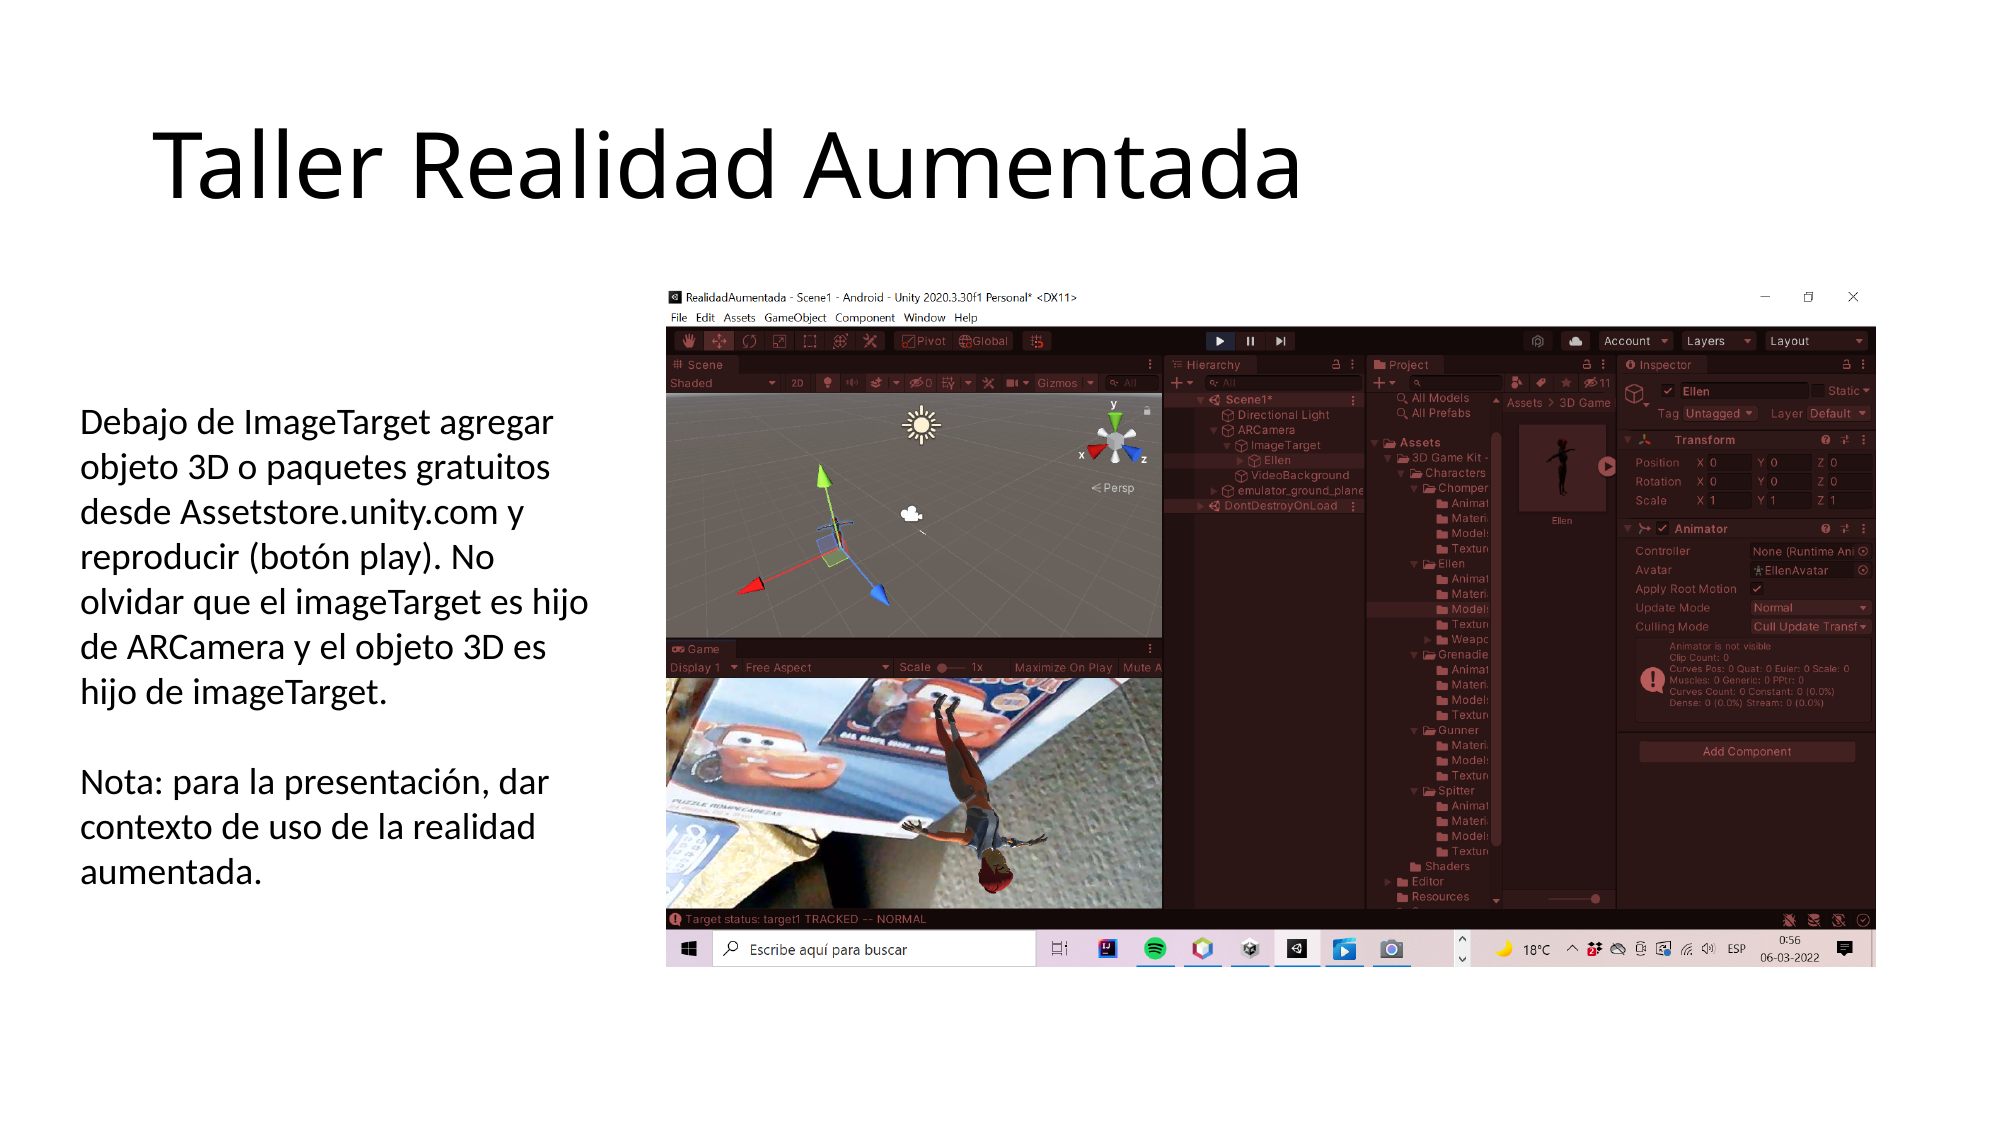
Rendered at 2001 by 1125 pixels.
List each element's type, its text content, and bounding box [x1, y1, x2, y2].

text_box Debajo de ImageTarget agregar objeto 3D o paquetes gratuitos desde Assetstore.unity.com y reproducir (botón play). No olvidar que el imageTarget es hijo de ARCamera y el objeto 3D es hijo de imageTarget. Nota: para la presentación, dar contexto de uso de la realidad aumentada. [65, 389, 615, 900]
title Taller Realidad Aumentada [137, 59, 1863, 278]
picture [666, 286, 1876, 967]
